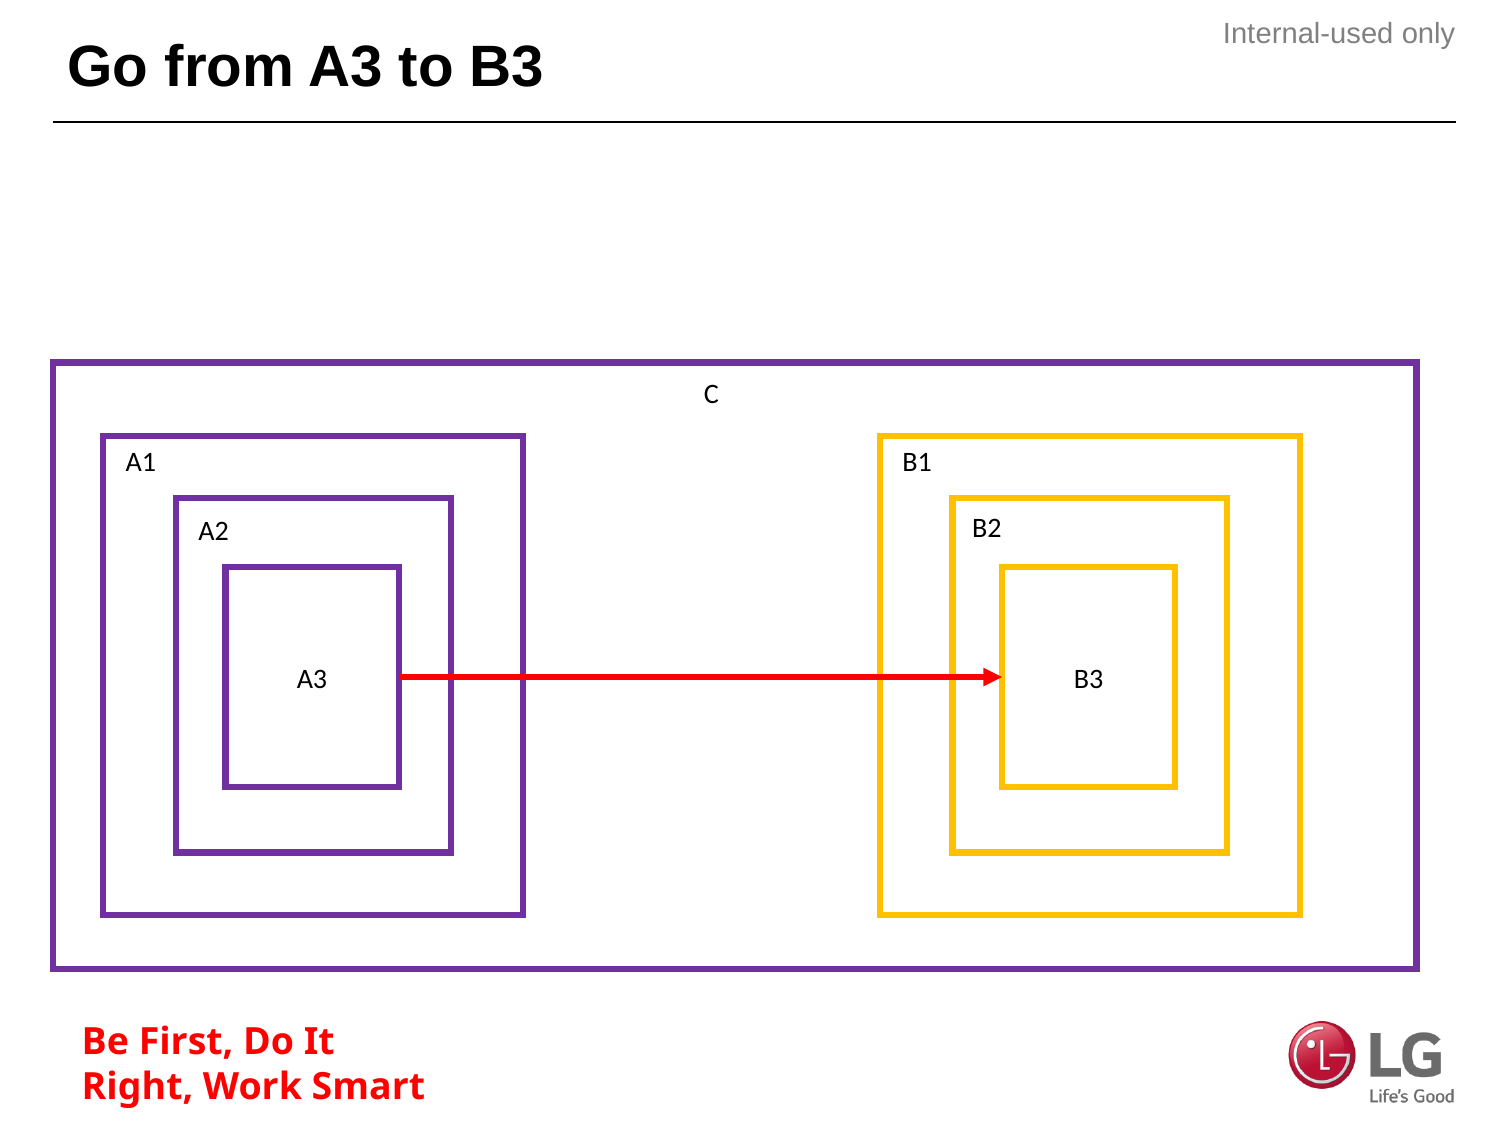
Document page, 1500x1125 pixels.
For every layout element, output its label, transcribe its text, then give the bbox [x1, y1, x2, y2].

title Go from A3 to B3 [52, 12, 1456, 123]
text_box C [689, 368, 734, 417]
text_box A2 [183, 504, 244, 554]
text_box B1 [887, 436, 947, 485]
text_box A1 [110, 436, 171, 485]
picture [1285, 1001, 1456, 1123]
text_box [879, 435, 1301, 916]
text_box B3 [1001, 566, 1176, 788]
text_box B2 [957, 501, 1017, 551]
text_box A3 [224, 566, 400, 788]
text_box [175, 497, 452, 854]
text_box [52, 361, 1417, 970]
text_box [951, 497, 1228, 854]
text_box [102, 435, 524, 916]
